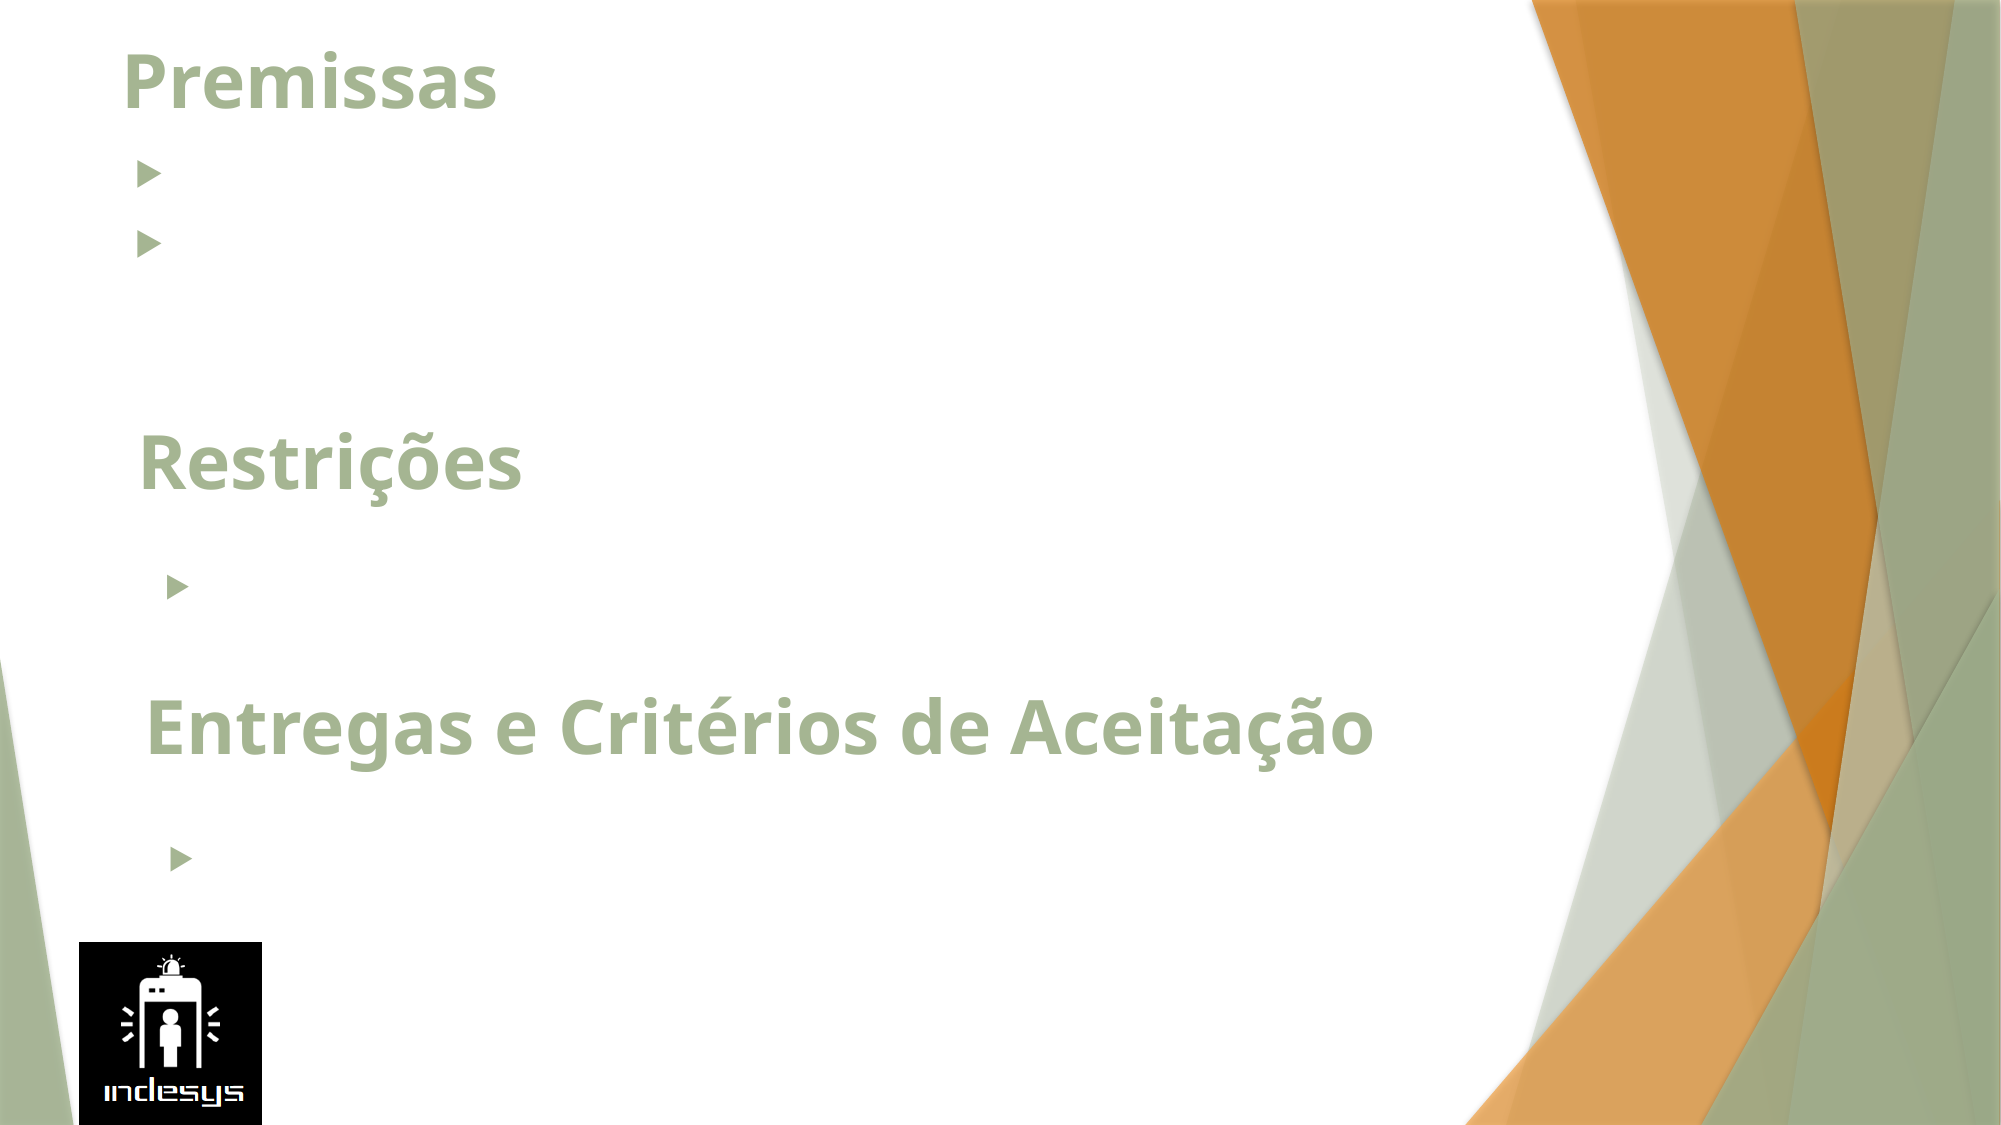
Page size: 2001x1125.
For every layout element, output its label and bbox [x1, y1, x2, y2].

text_box [78, 942, 262, 1125]
text_box [0, 0, 2000, 1125]
